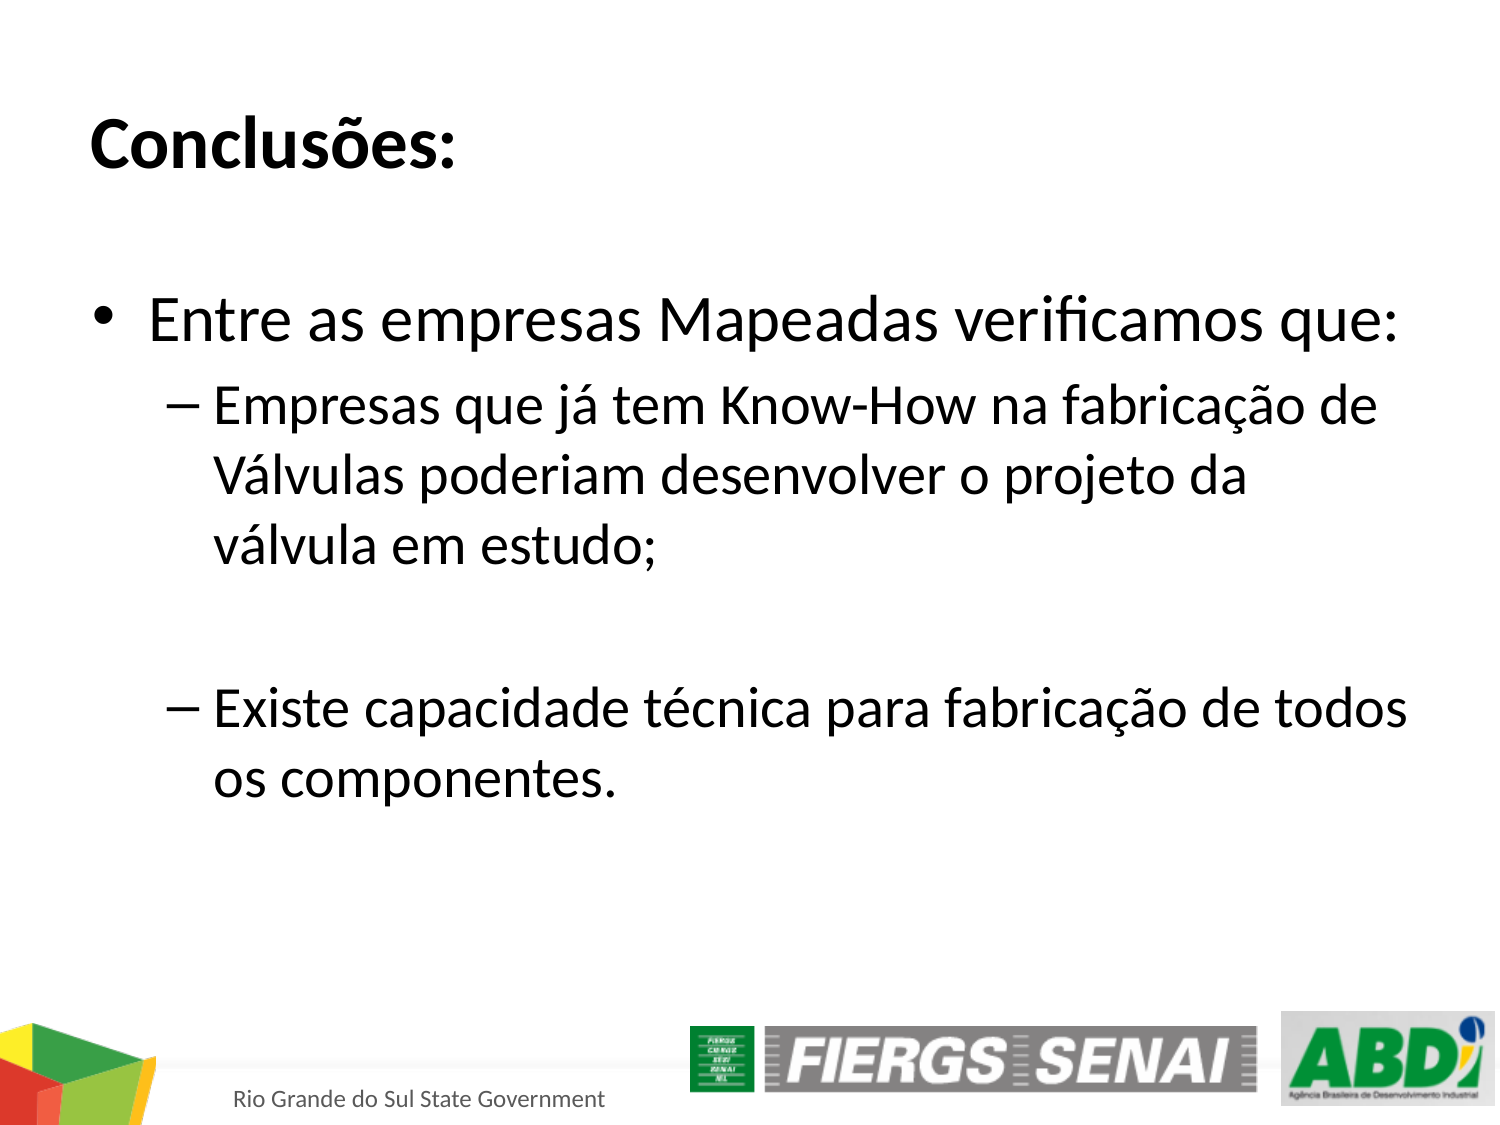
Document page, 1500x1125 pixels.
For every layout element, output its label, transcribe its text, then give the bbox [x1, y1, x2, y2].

picture [1281, 1011, 1495, 1106]
list Entre as empresas Mapeadas verificamos que: Empresas que já tem Know-How na fabricação de Válvulas poderiam desenvolver o projeto da válvula em estudo; Existe capacidade técnica para fabricação de todos os componentes. [76, 266, 1428, 1010]
picture [690, 1026, 1258, 1094]
title Conclusões: [74, 44, 1426, 233]
